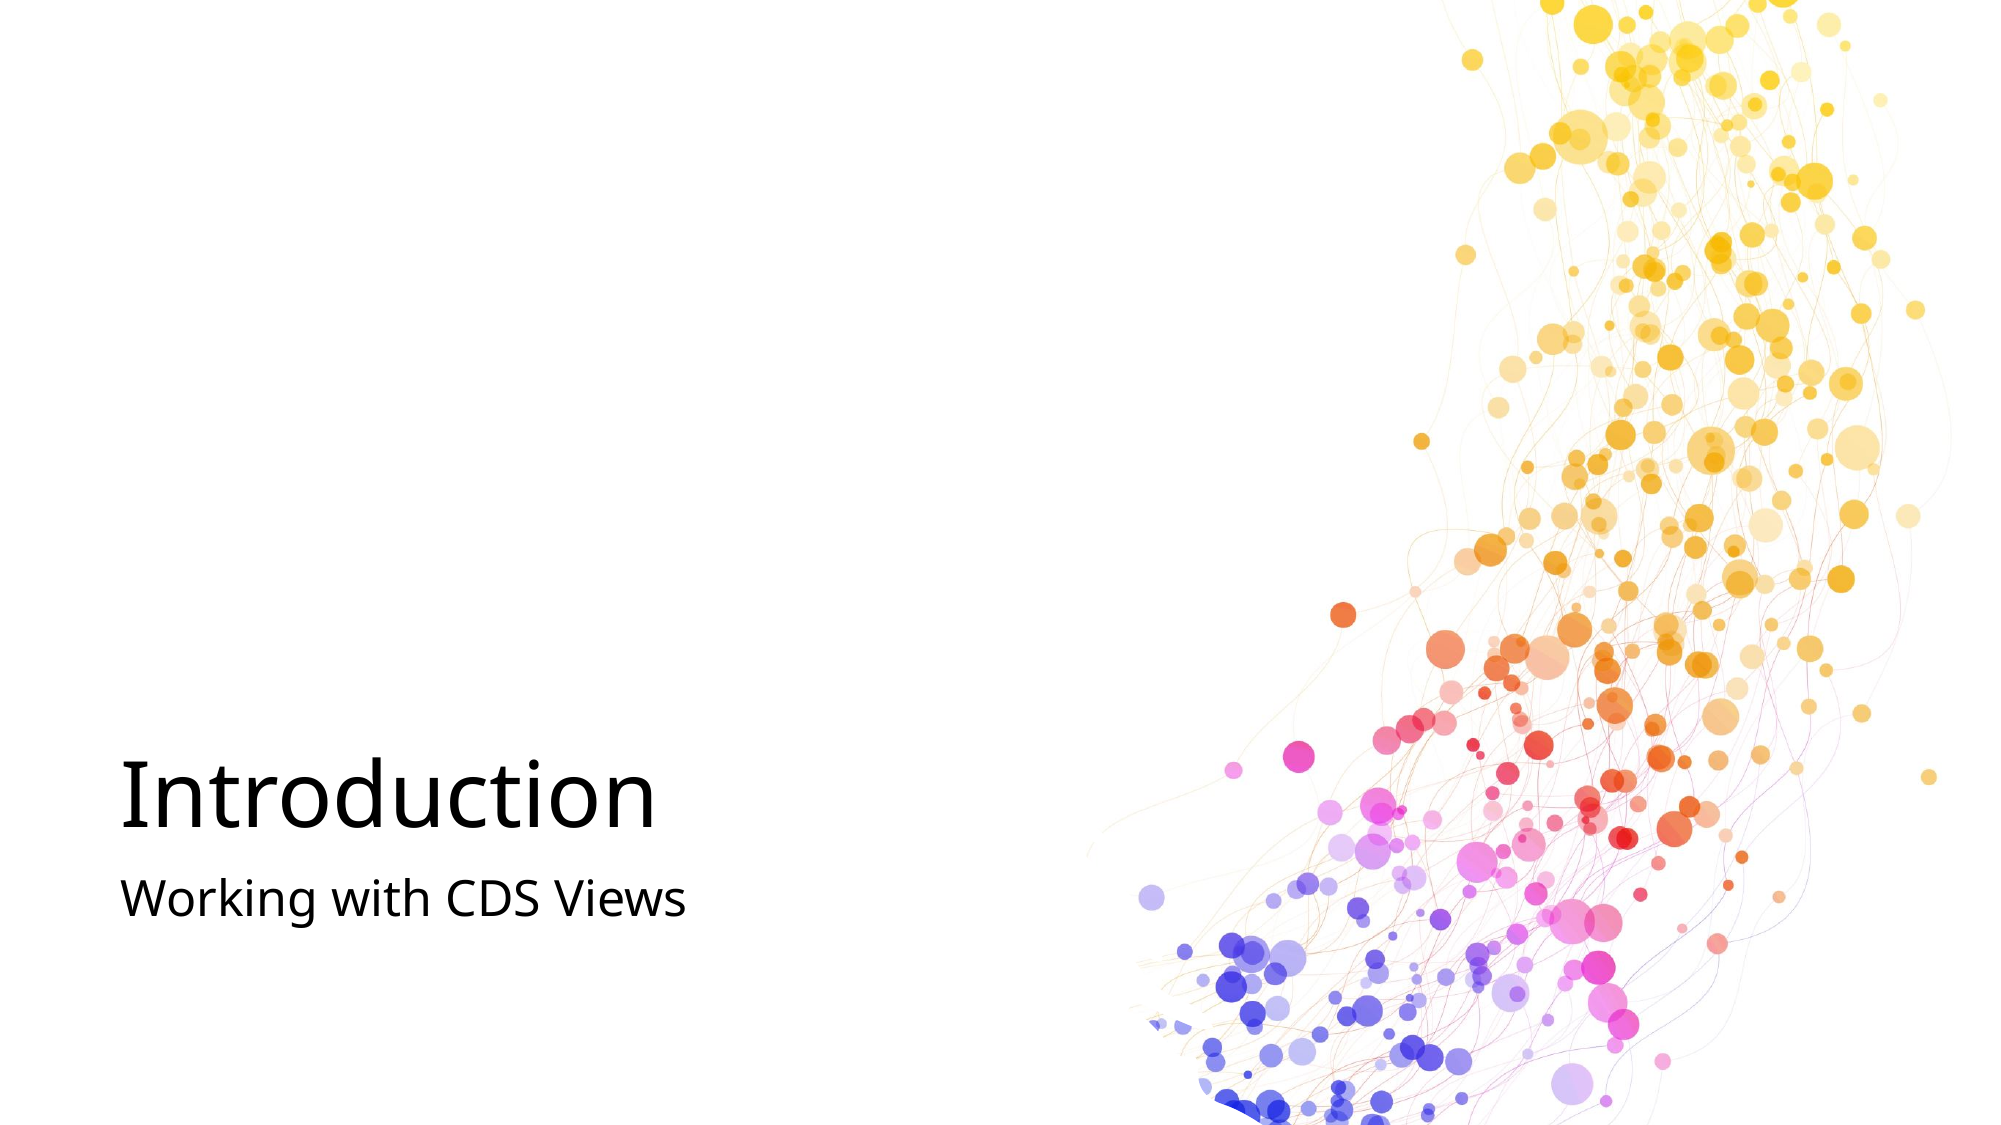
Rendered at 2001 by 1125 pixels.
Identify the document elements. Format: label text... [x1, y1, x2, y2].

picture [1021, 0, 2000, 1125]
title Introduction [105, 105, 864, 855]
subtitle Working with CDS Views [105, 865, 864, 993]
